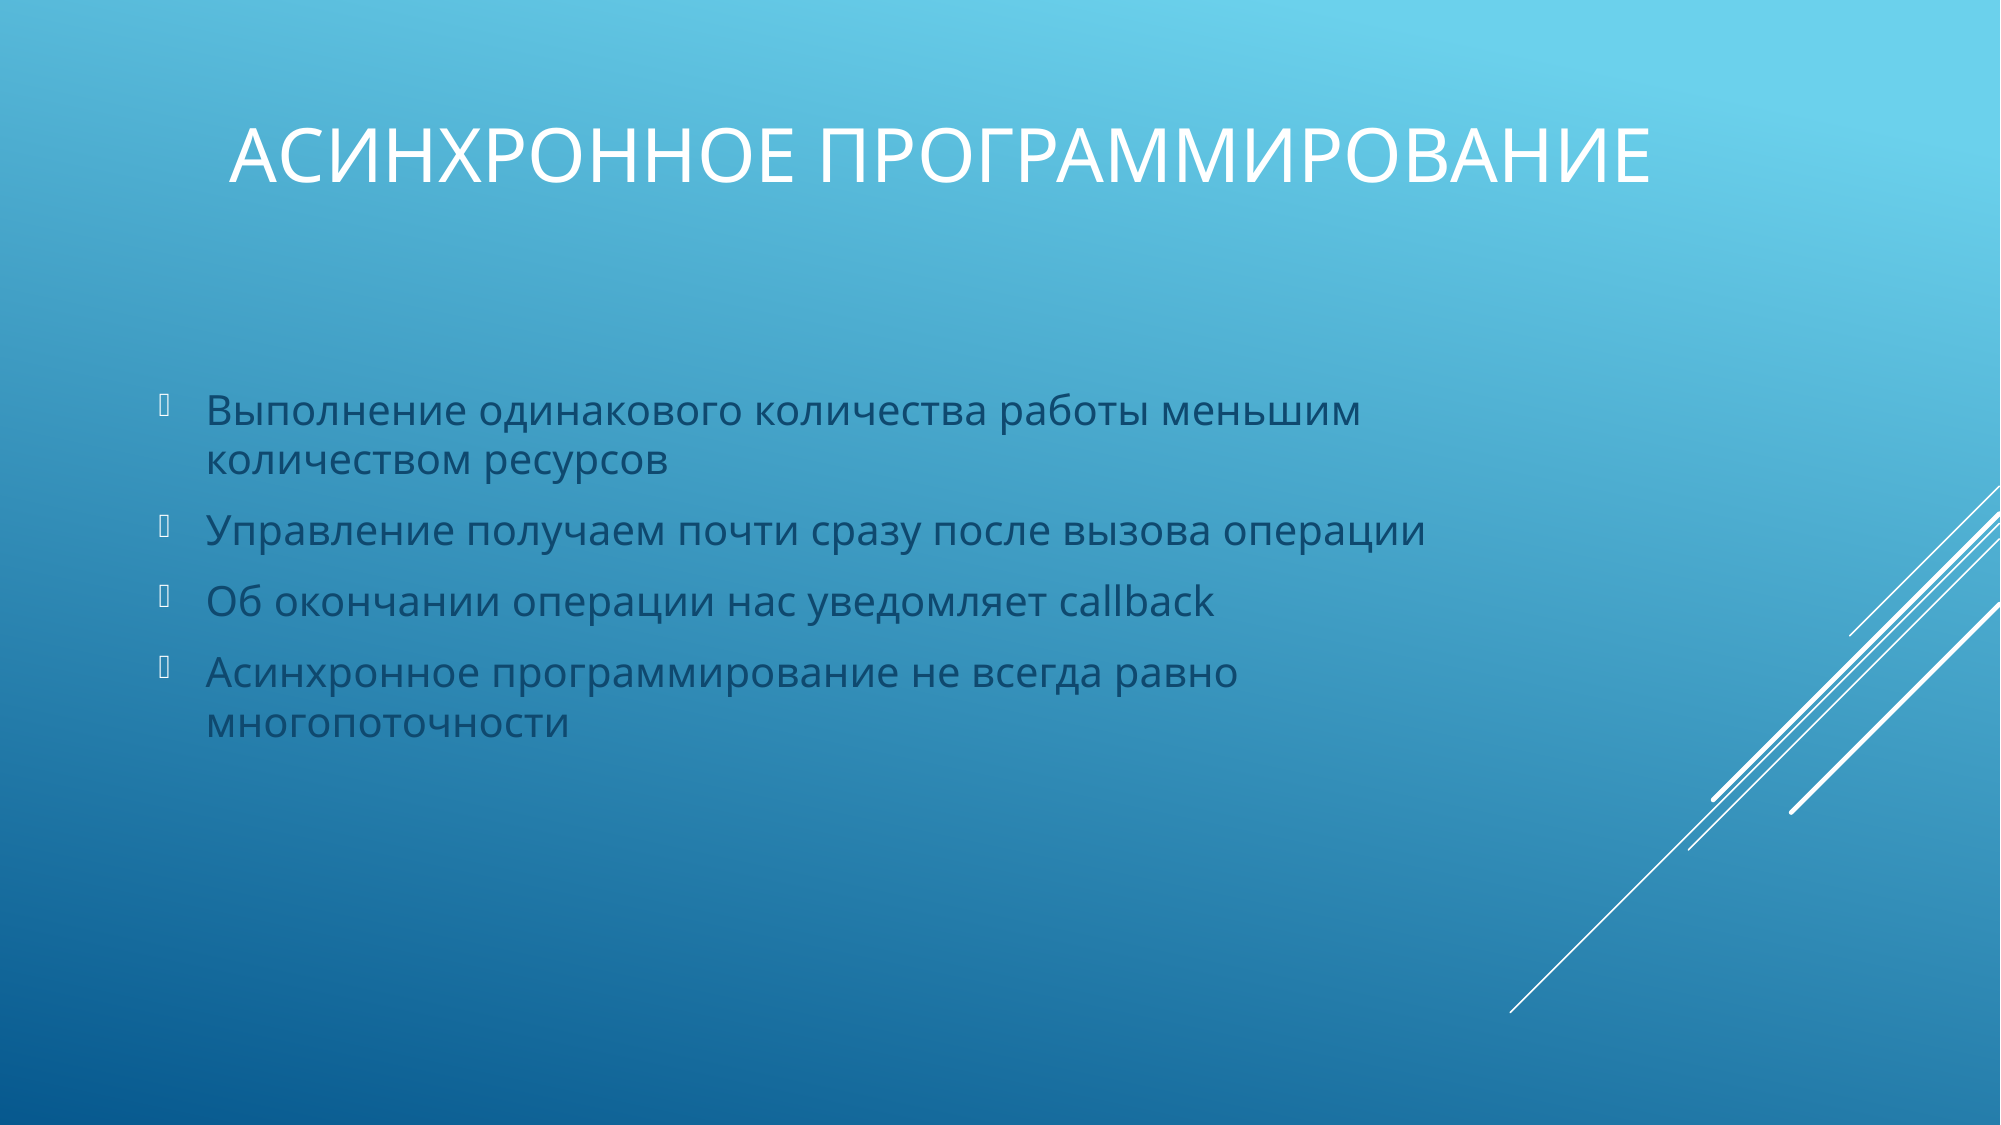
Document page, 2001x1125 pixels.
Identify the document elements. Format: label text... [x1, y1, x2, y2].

list Выполнение одинакового количества работы меньшим количеством ресурсов Управление получаем почти сразу после вызова операции Об окончании операции нас уведомляет callback Асинхронное программирование не всегда равно многопоточности [143, 289, 1544, 840]
title Асинхронное программирование [214, 28, 1751, 276]
